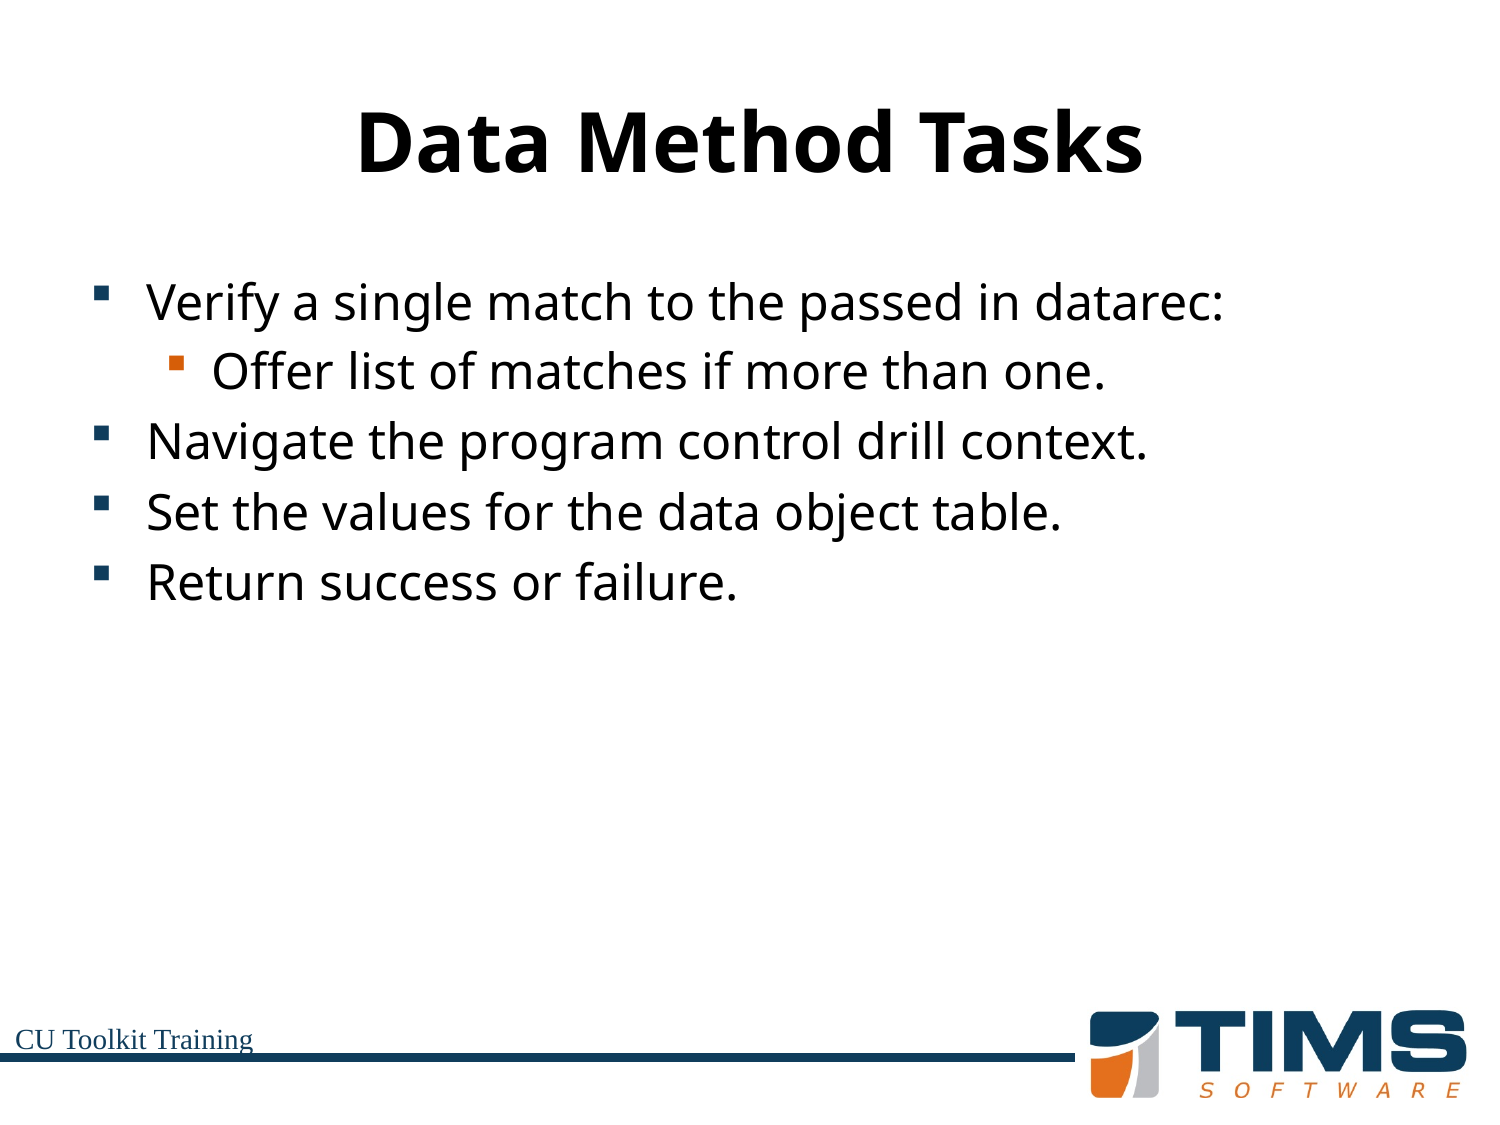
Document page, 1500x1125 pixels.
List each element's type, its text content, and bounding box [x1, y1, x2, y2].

picture [1087, 1007, 1469, 1098]
footer CU Toolkit Training [0, 1012, 650, 1088]
list Verify a single match to the passed in datarec: Offer list of matches if more than one. Navigate the program control drill context. Set the values for the data object table. Return success or failure. [75, 262, 1425, 1005]
title Data Method Tasks [75, 45, 1425, 233]
